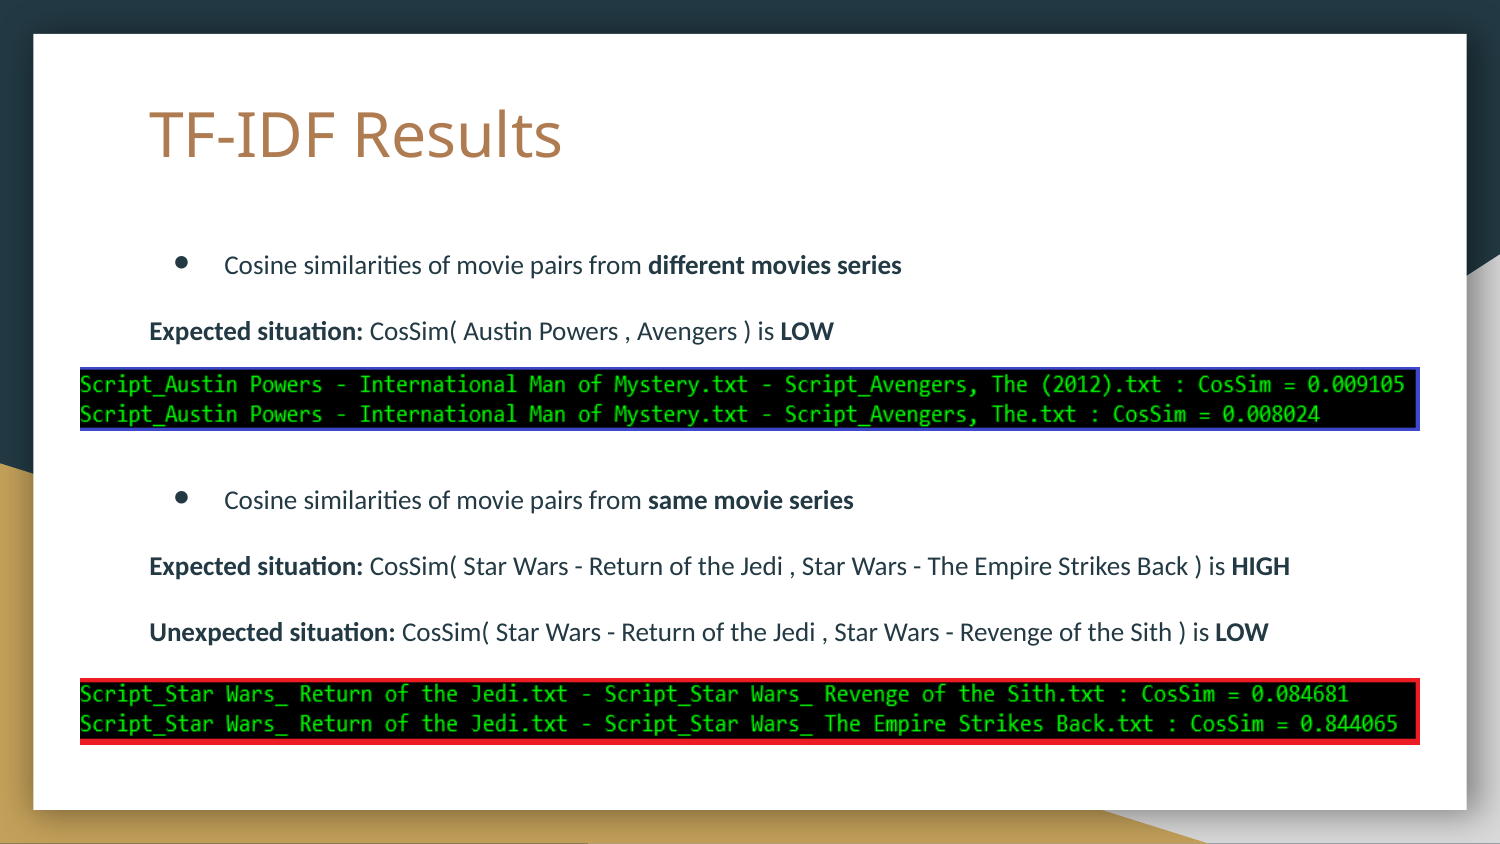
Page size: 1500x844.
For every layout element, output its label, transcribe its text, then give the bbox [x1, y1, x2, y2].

title TF-IDF Results [134, 79, 1366, 227]
list Cosine similarities of movie pairs from different movies series Expected situation: CosSim( Austin Powers , Avengers ) is LOW [134, 227, 1366, 365]
picture [80, 678, 1420, 745]
picture [80, 367, 1420, 431]
list Cosine similarities of movie pairs from same movie series Expected situation: CosSim( Star Wars - Return of the Jedi , Star Wars - The Empire Strikes Back ) is HIGH Unexpected situation: CosSim( Star Wars - Return of the Jedi , Star Wars - Revenge of the Sith ) is LOW [134, 467, 1366, 676]
